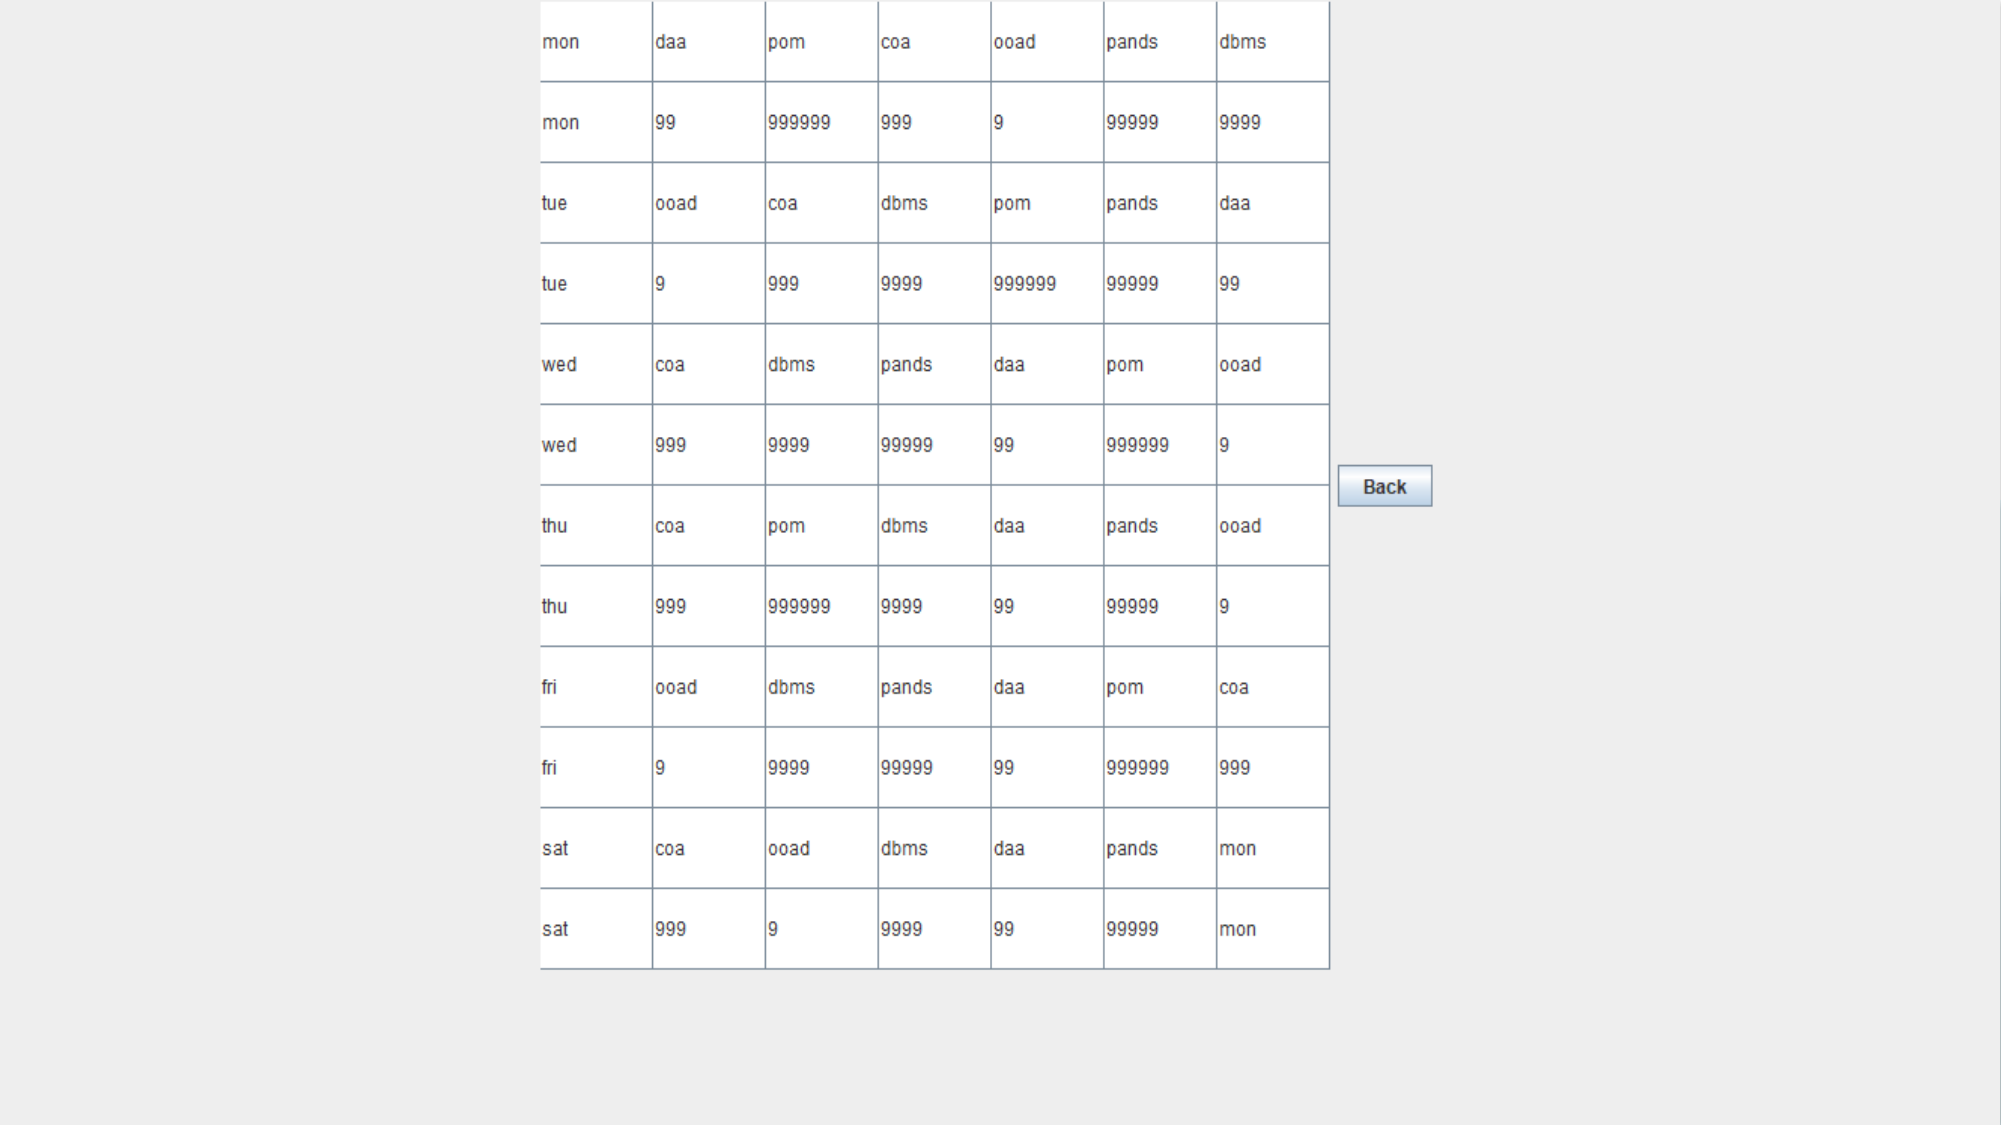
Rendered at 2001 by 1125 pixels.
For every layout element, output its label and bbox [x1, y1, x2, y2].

list [0, 0, 2000, 1125]
